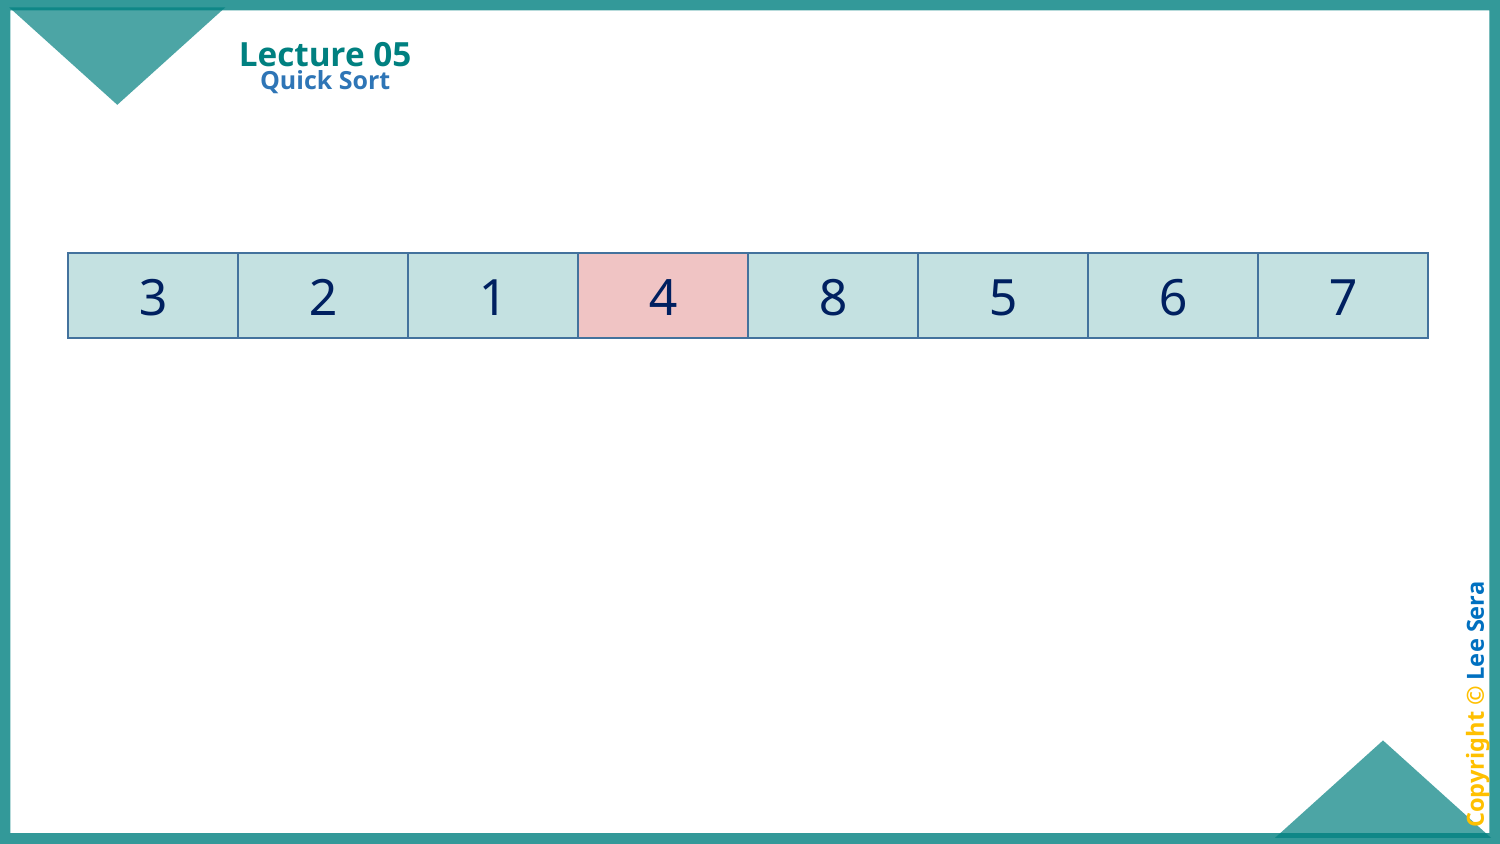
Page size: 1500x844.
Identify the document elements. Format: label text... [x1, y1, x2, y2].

text_box [6, 6, 228, 107]
text_box 2 [237, 252, 409, 339]
text_box 4 [577, 252, 749, 339]
text_box 7 [1257, 252, 1429, 339]
title Lecture 05 [210, 8, 440, 62]
text_box Copyright © Lee Sera [1458, 565, 1496, 844]
text_box 3 [67, 252, 237, 339]
text_box [1272, 739, 1458, 839]
text_box 1 [409, 252, 577, 339]
text_box 6 [1087, 252, 1257, 339]
text_box 8 [749, 252, 917, 339]
text_box 5 [917, 252, 1087, 339]
subtitle Quick Sort [165, 62, 485, 113]
text_box [0, 0, 1500, 844]
